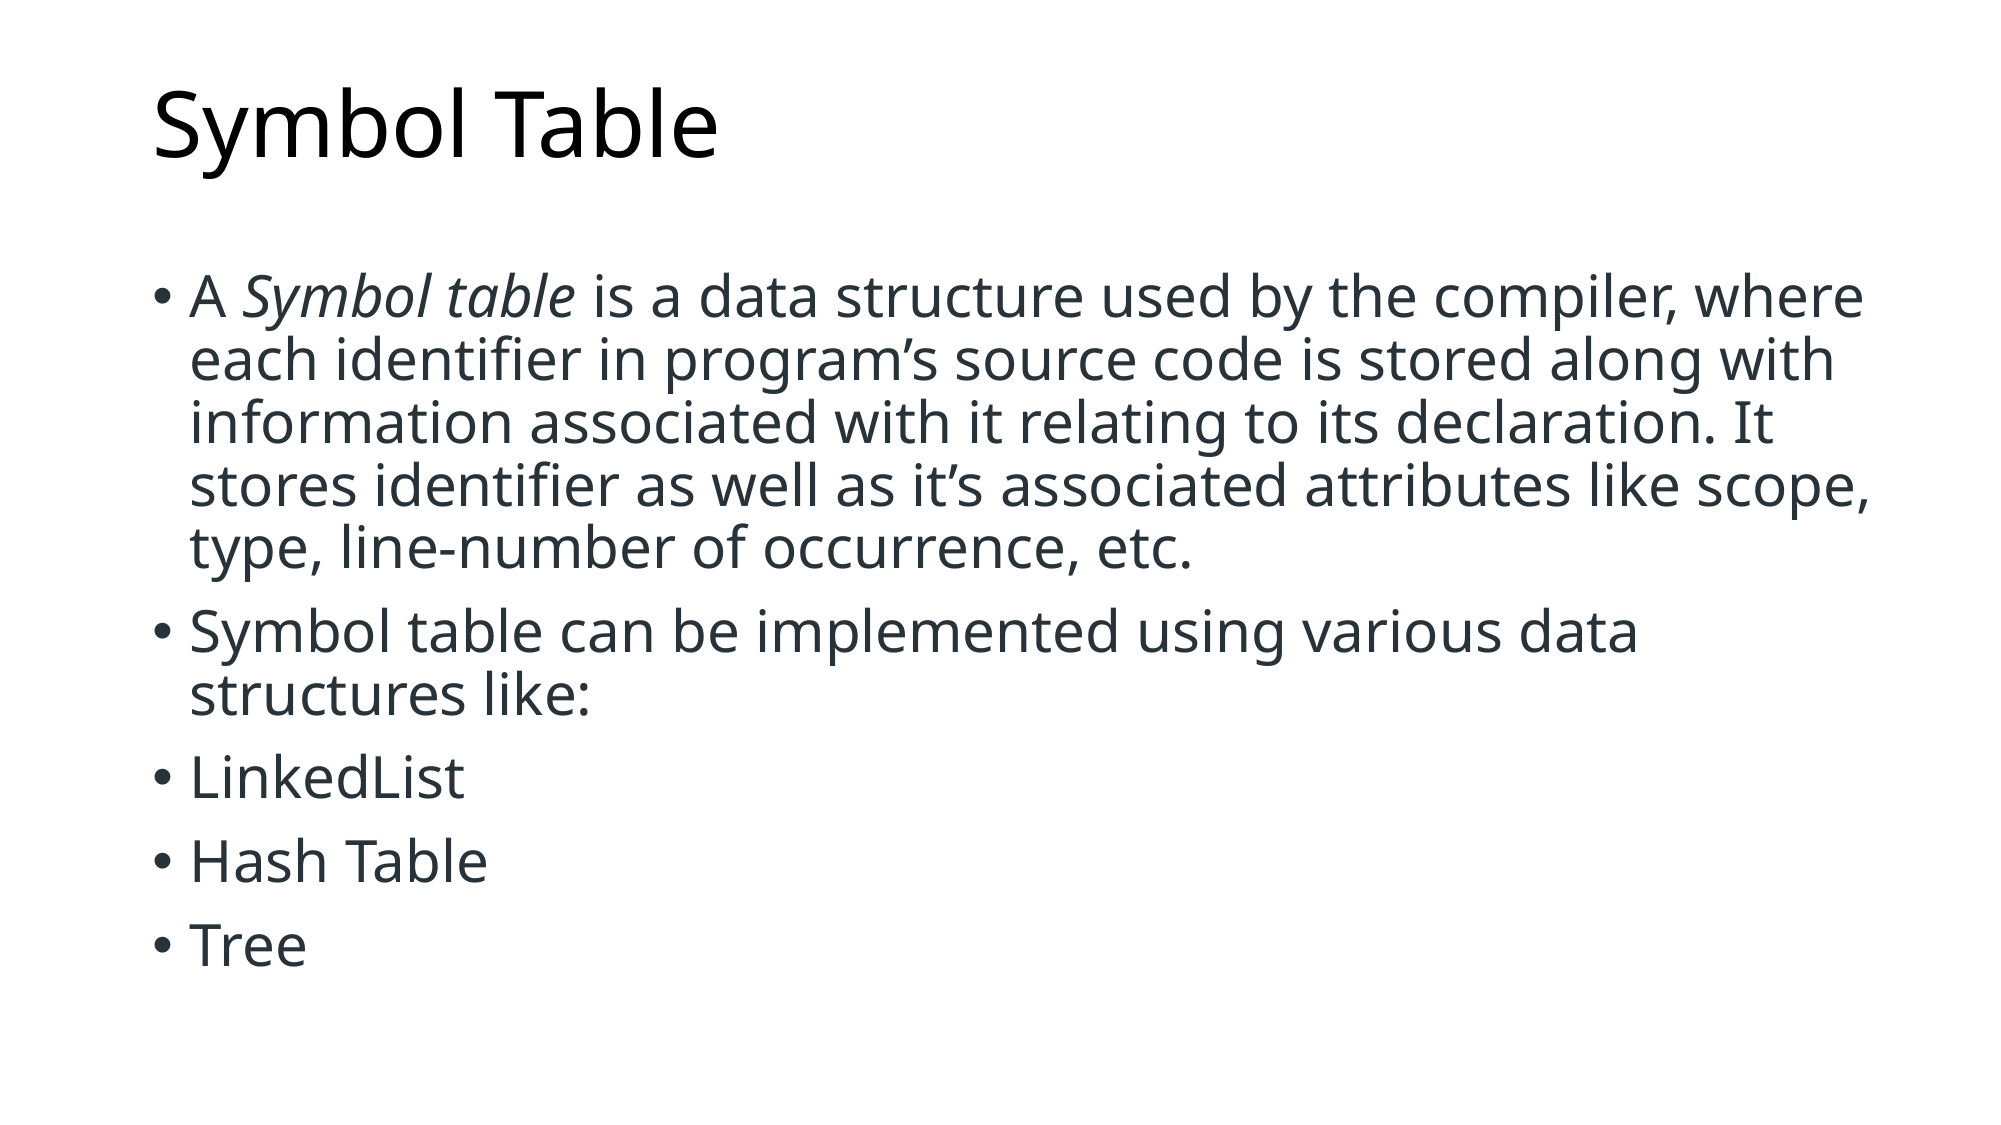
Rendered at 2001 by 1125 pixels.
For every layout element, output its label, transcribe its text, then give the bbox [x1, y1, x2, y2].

list A Symbol table is a data structure used by the compiler, where each identifier in program’s source code is stored along with information associated with it relating to its declaration. It stores identifier as well as it’s associated attributes like scope, type, line-number of occurrence, etc. Symbol table can be implemented using various data structures like: LinkedList Hash Table Tree [137, 259, 1944, 1014]
title Symbol Table [137, 19, 1863, 237]
